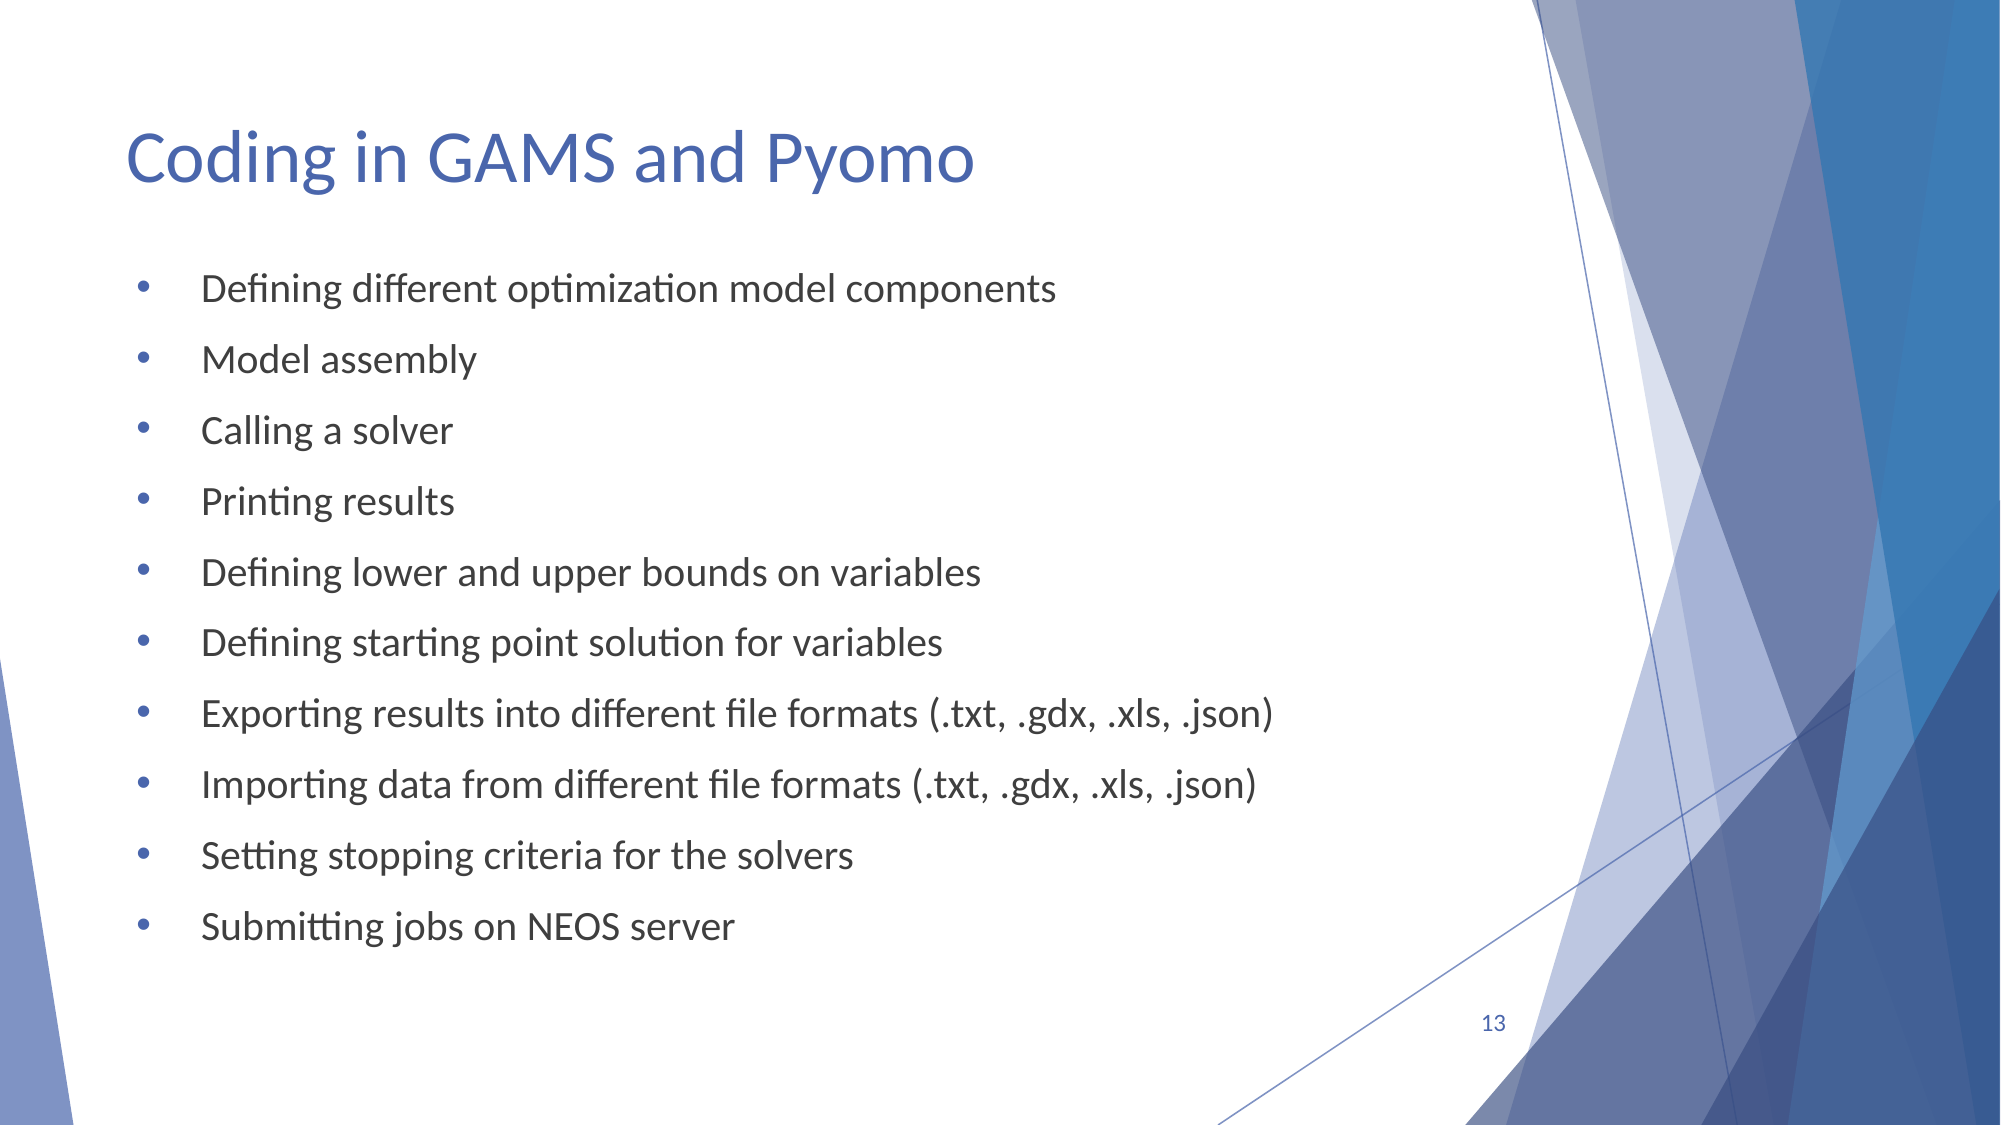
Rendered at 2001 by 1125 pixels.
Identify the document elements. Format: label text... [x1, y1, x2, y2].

list Defining different optimization model components Model assembly Calling a solver Printing results Defining lower and upper bounds on variables Defining starting point solution for variables Exporting results into different file formats (.txt, .gdx, .xls, .json) Importing data from different file formats (.txt, .gdx, .xls, .json) Setting stopping criteria for the solvers Submitting jobs on NEOS server [111, 253, 1522, 1051]
title Coding in GAMS and Pyomo [111, 99, 1522, 253]
slide_number 13 [1409, 991, 1522, 1051]
